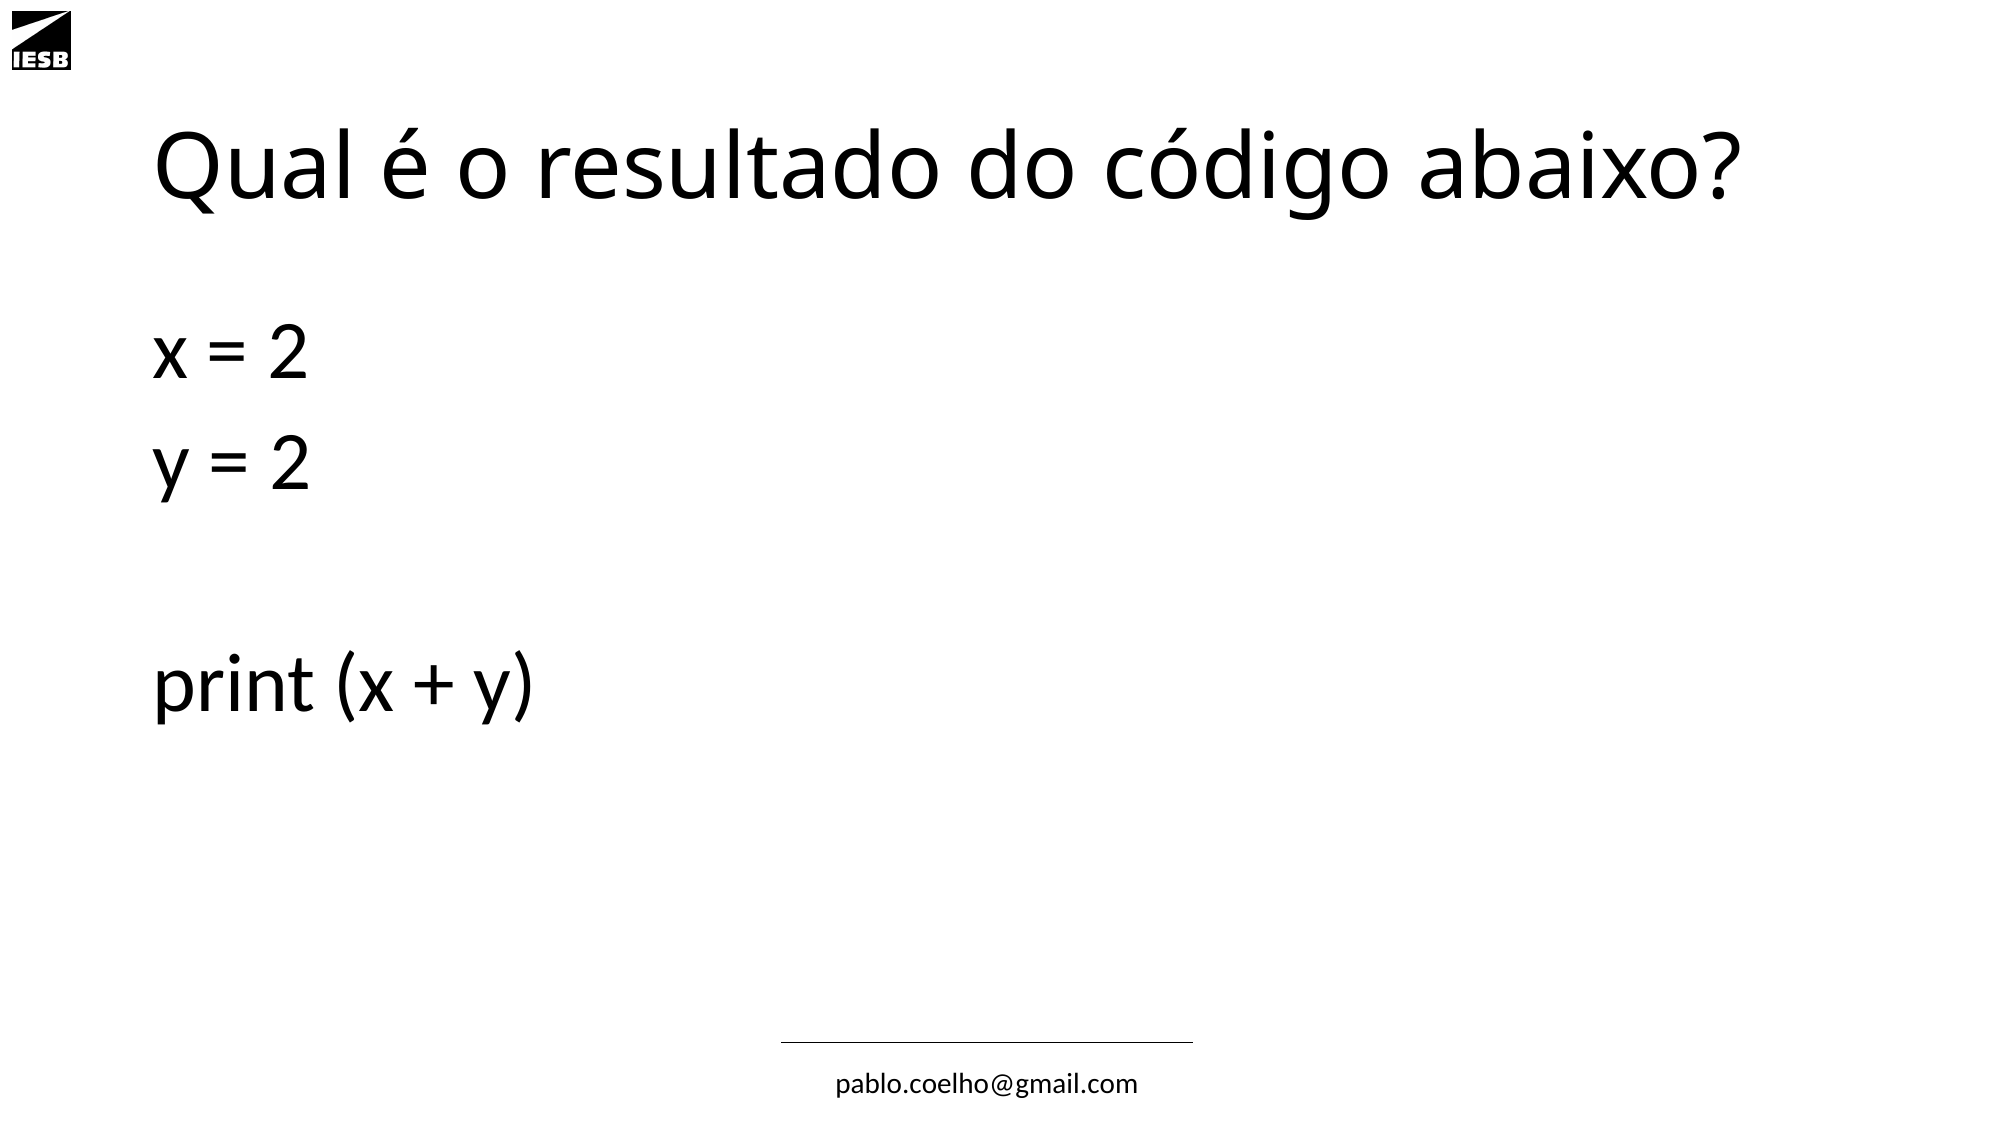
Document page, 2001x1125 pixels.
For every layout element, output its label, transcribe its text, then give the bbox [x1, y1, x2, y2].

title Qual é o resultado do código abaixo? [137, 59, 1863, 278]
list x = 2 y = 2 print (x + y) [137, 299, 1863, 1014]
